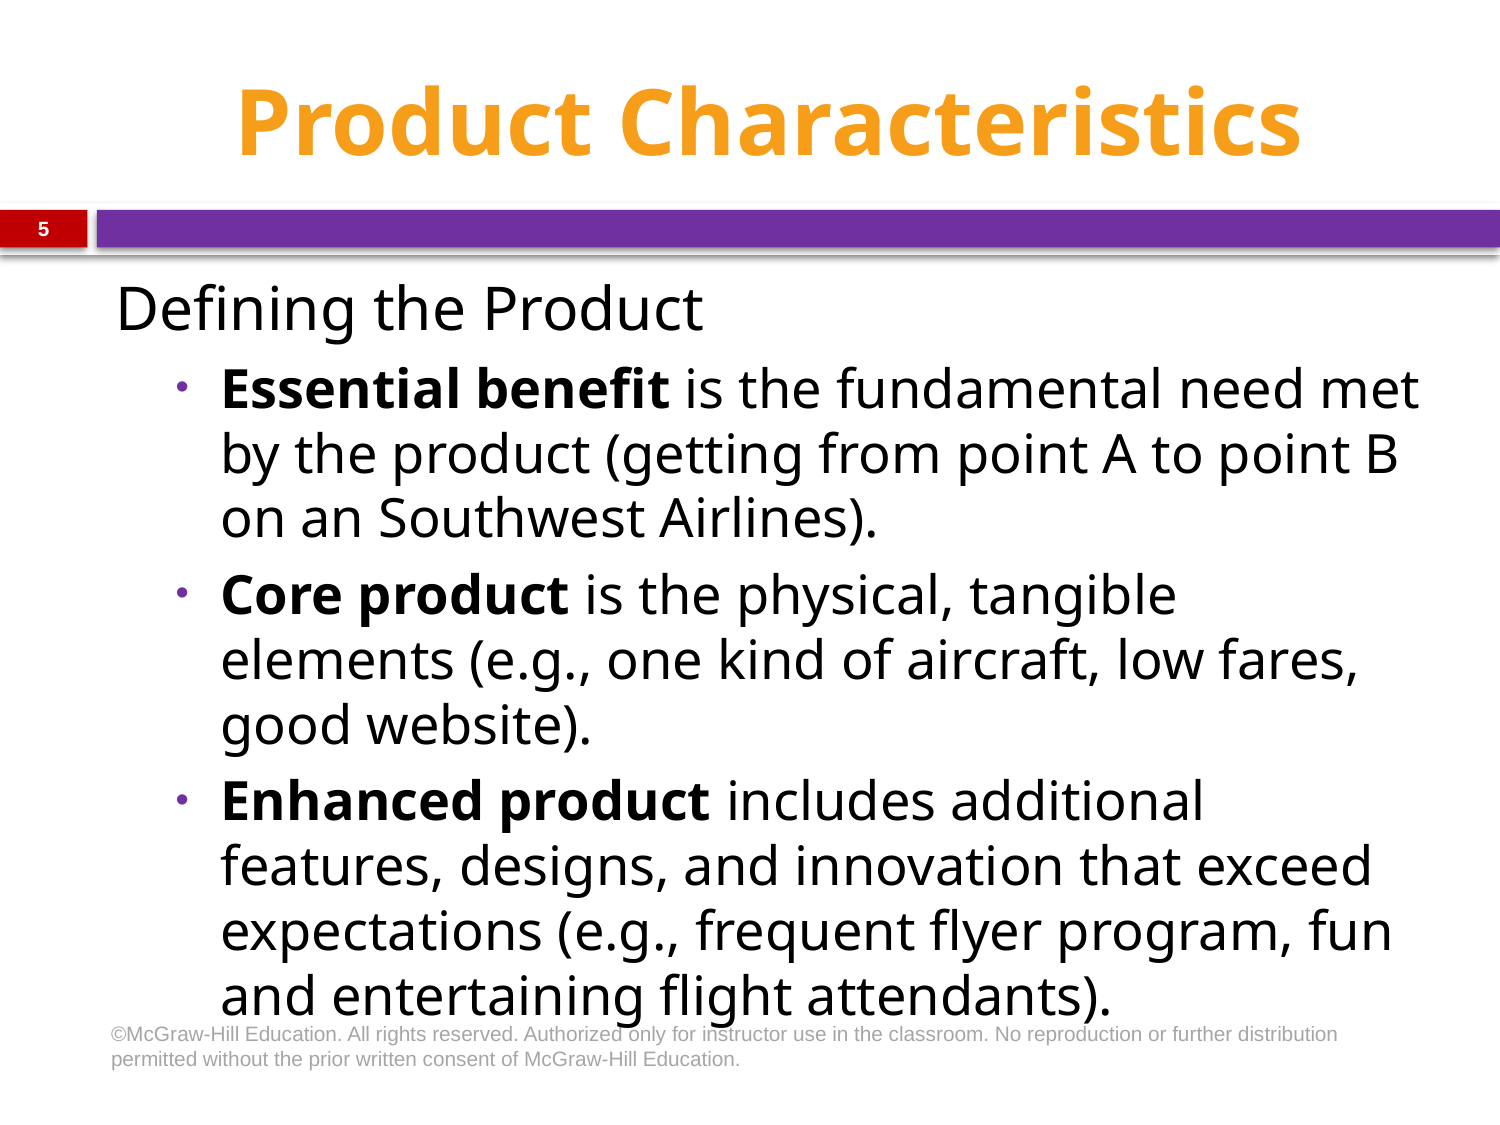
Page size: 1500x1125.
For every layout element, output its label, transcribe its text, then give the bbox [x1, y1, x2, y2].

slide_number 5 [0, 208, 88, 249]
title Product Characteristics [100, 37, 1439, 201]
list Defining the Product Essential benefit is the fundamental need met by the product (getting from point A to point B on an Southwest Airlines). Core product is the physical, tangible elements (e.g., one kind of aircraft, low fares, good website). Enhanced product includes additional features, designs, and innovation that exceed expectations (e.g., frequent flyer program, fun and entertaining flight attendants). [100, 262, 1439, 1001]
